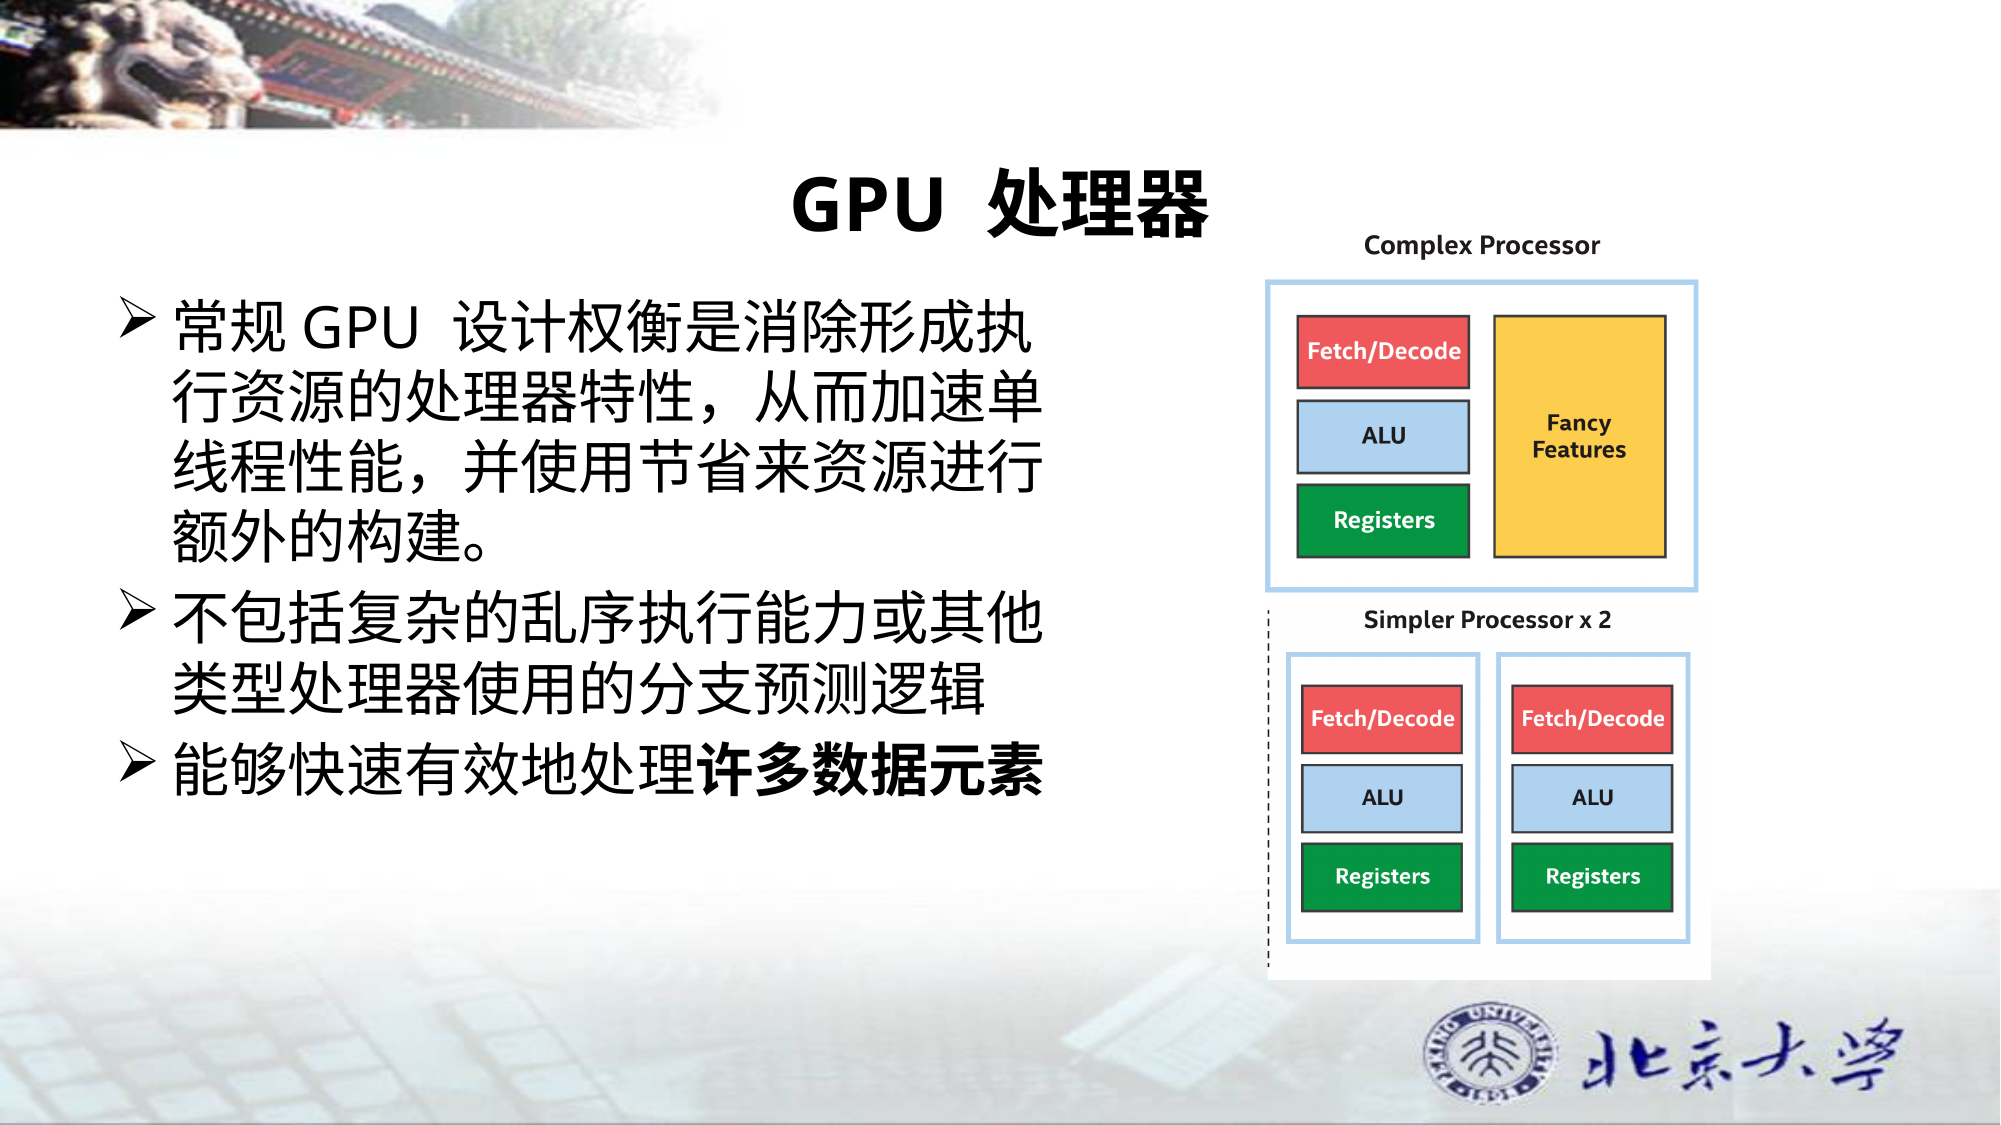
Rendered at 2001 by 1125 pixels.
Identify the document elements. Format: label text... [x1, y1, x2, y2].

picture [0, 0, 2000, 1125]
title GPU 处理器 [99, 145, 1900, 258]
list 常规GPU 设计权衡是消除形成执行资源的处理器特性，从而加速单线程性能，并使用节省来资源进行额外的构建。 不包括复杂的乱序执行能力或其他类型处理器使用的分支预测逻辑 能够快速有效地处理许多数据元素 [99, 282, 1085, 1025]
